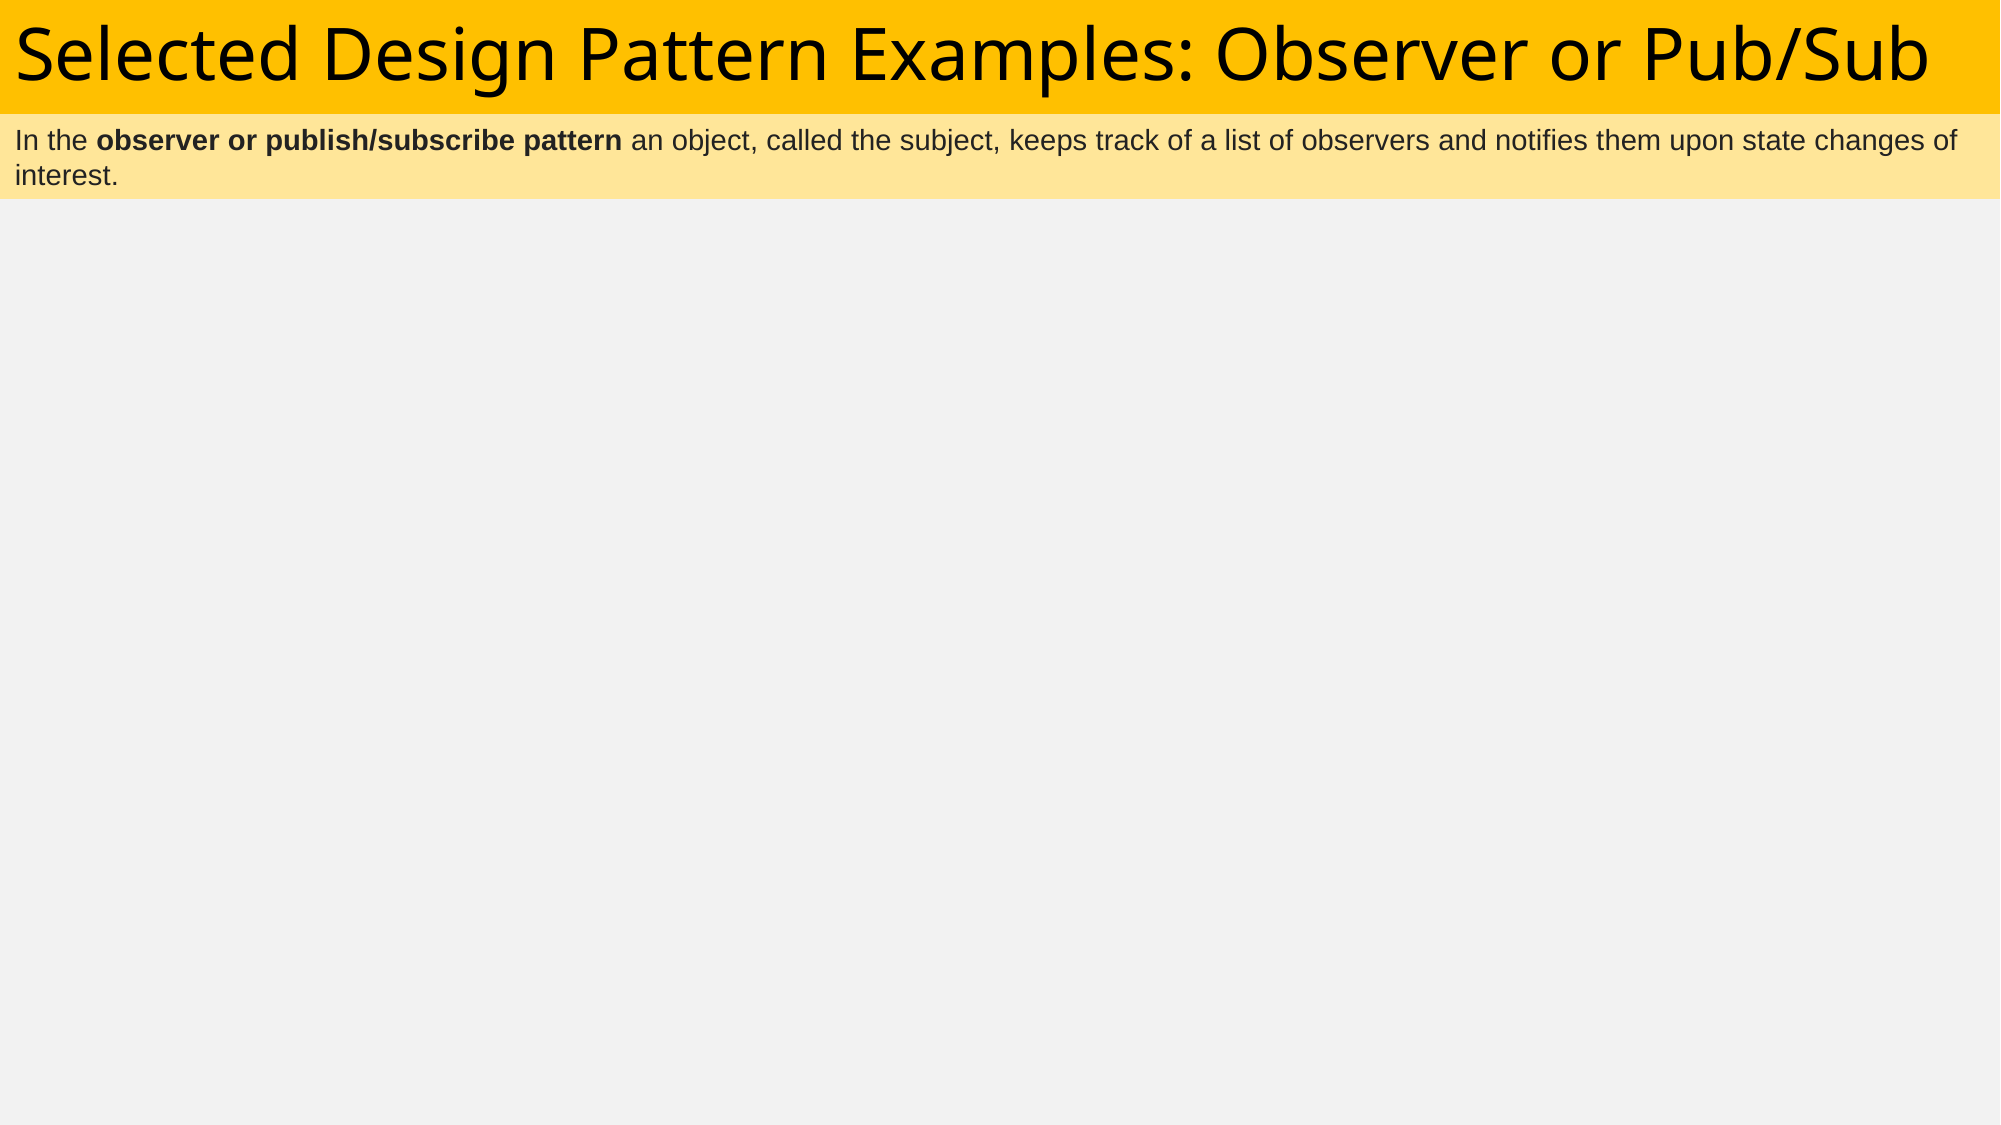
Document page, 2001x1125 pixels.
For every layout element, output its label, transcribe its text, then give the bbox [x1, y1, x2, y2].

text_box In the observer or publish/subscribe pattern an object, called the subject, keeps track of a list of observers and notifies them upon state changes of interest. [0, 114, 2000, 199]
title Selected Design Pattern Examples: Observer or Pub/Sub [0, 0, 2000, 114]
